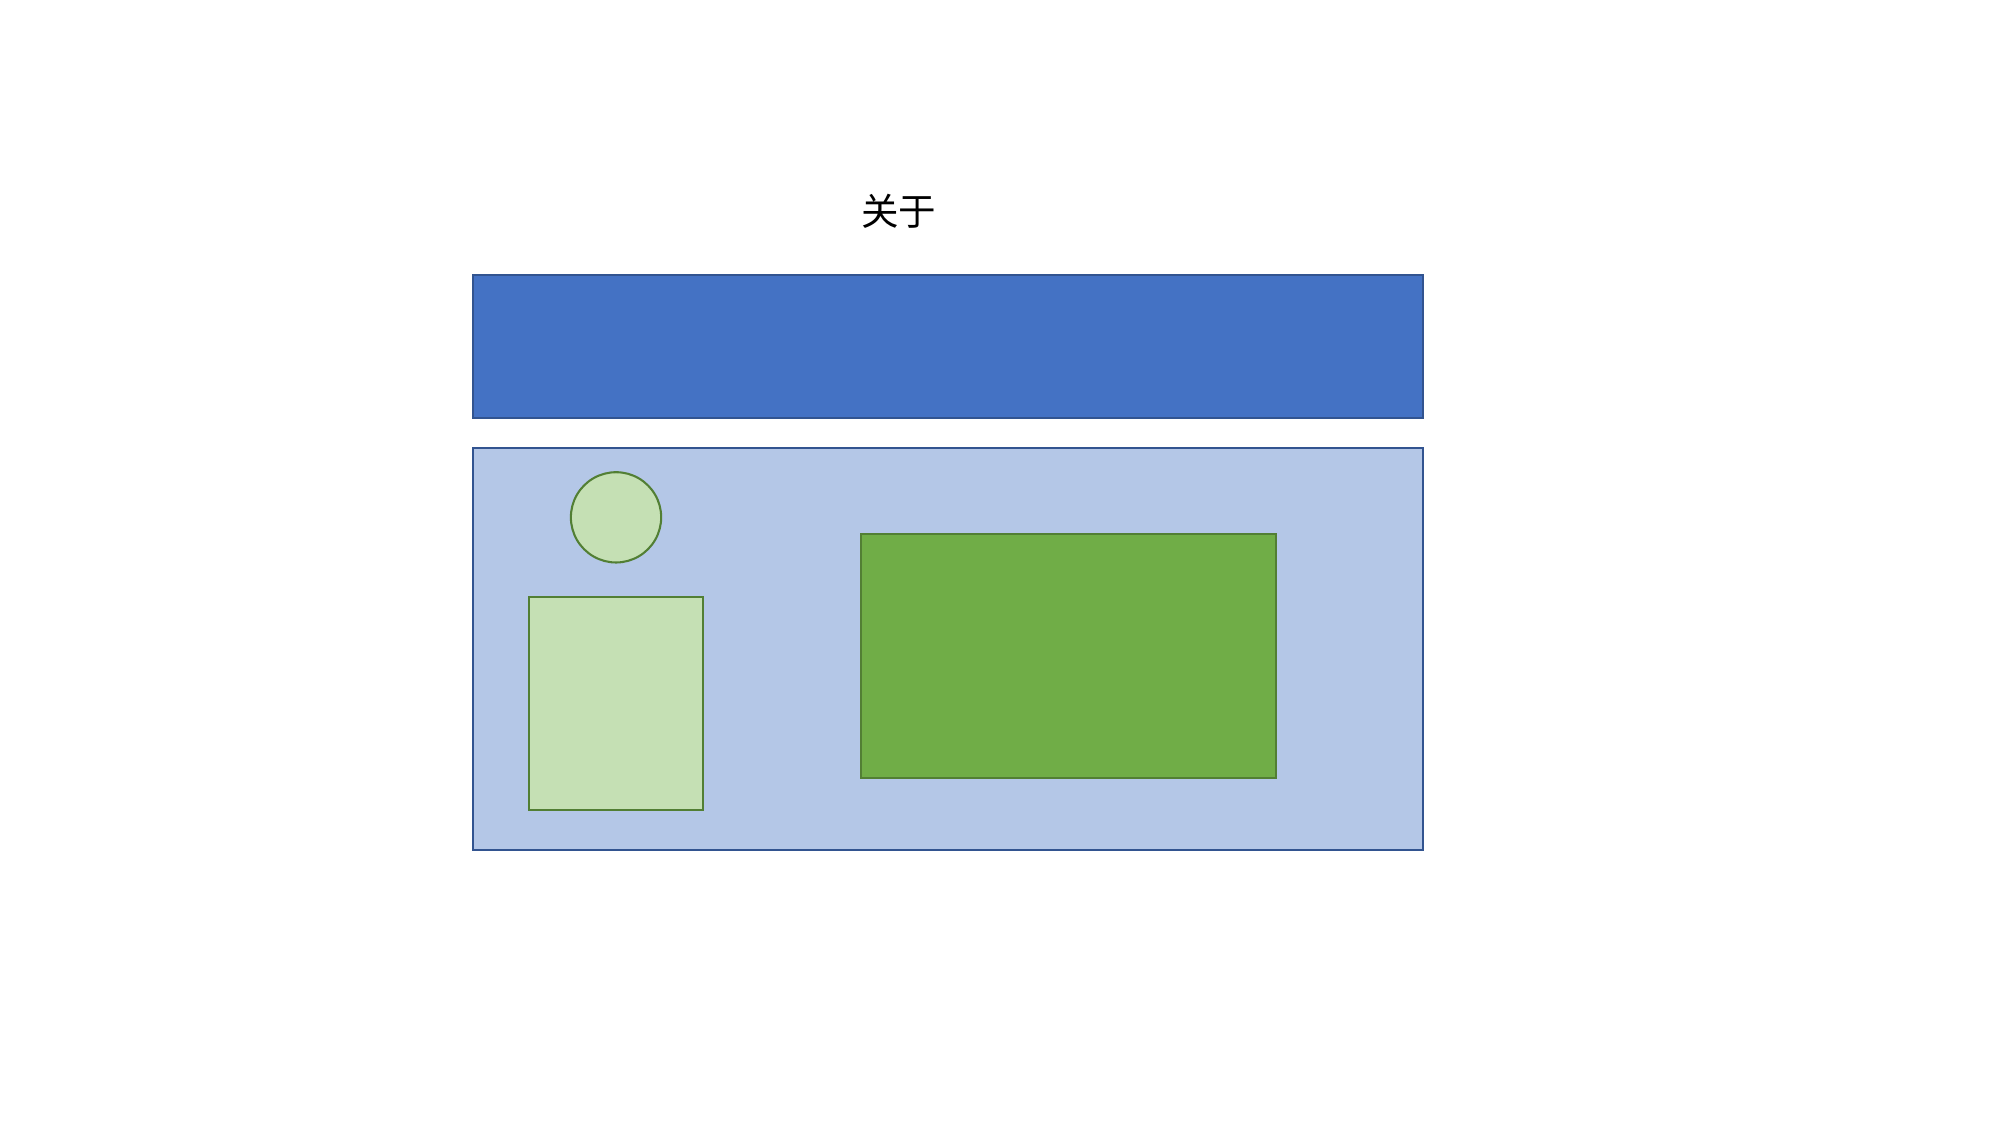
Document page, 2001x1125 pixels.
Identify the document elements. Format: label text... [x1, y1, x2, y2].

text_box [472, 274, 1424, 419]
text_box [472, 447, 1424, 851]
text_box [860, 533, 1277, 779]
text_box 关于 [846, 180, 988, 240]
text_box [569, 471, 663, 564]
text_box [528, 596, 704, 811]
